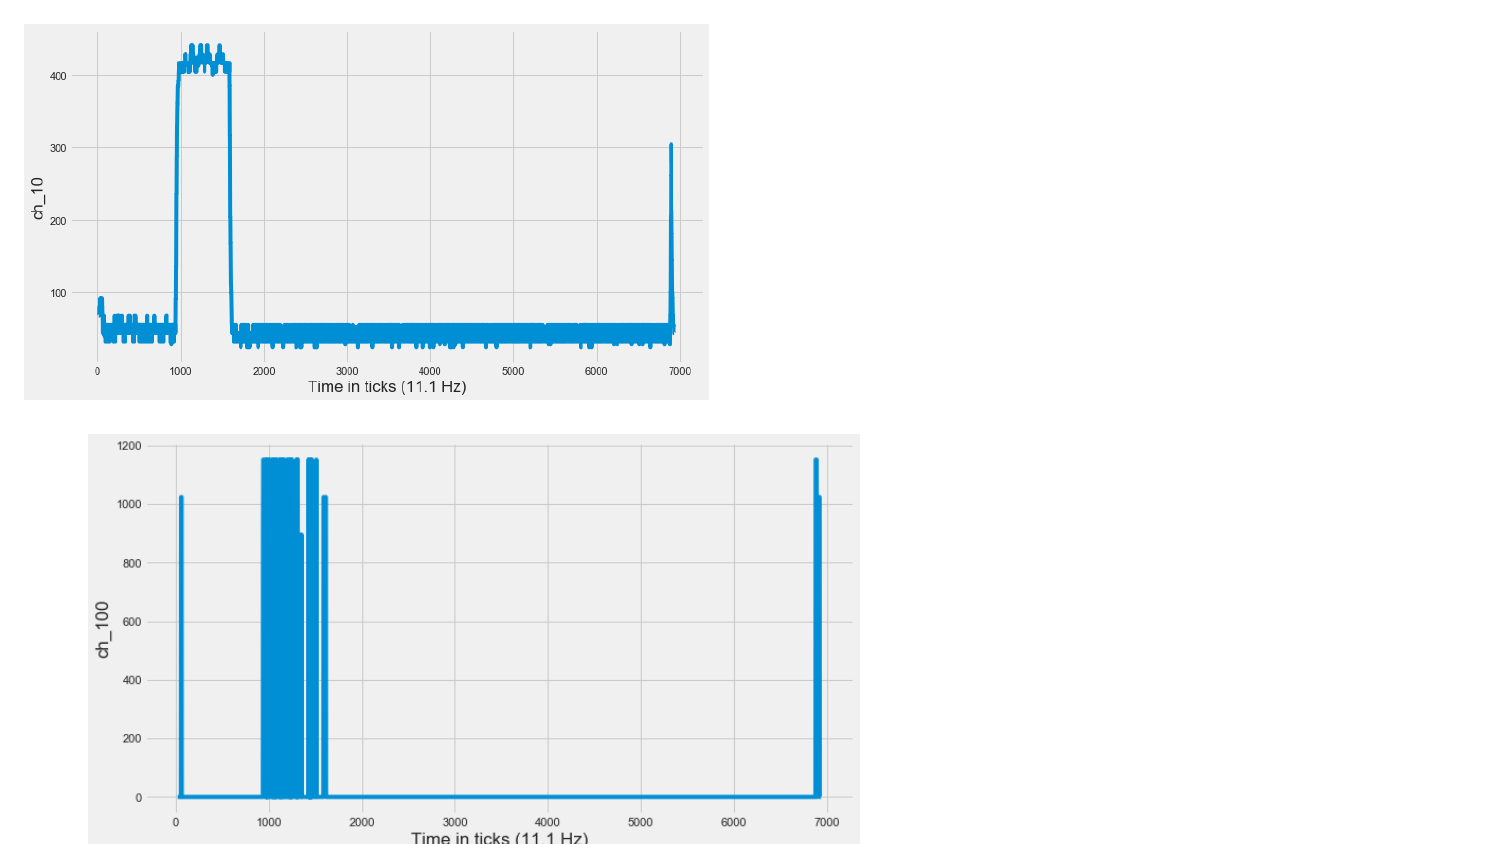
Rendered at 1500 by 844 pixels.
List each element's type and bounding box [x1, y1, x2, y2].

picture [24, 24, 709, 400]
picture [88, 434, 861, 844]
